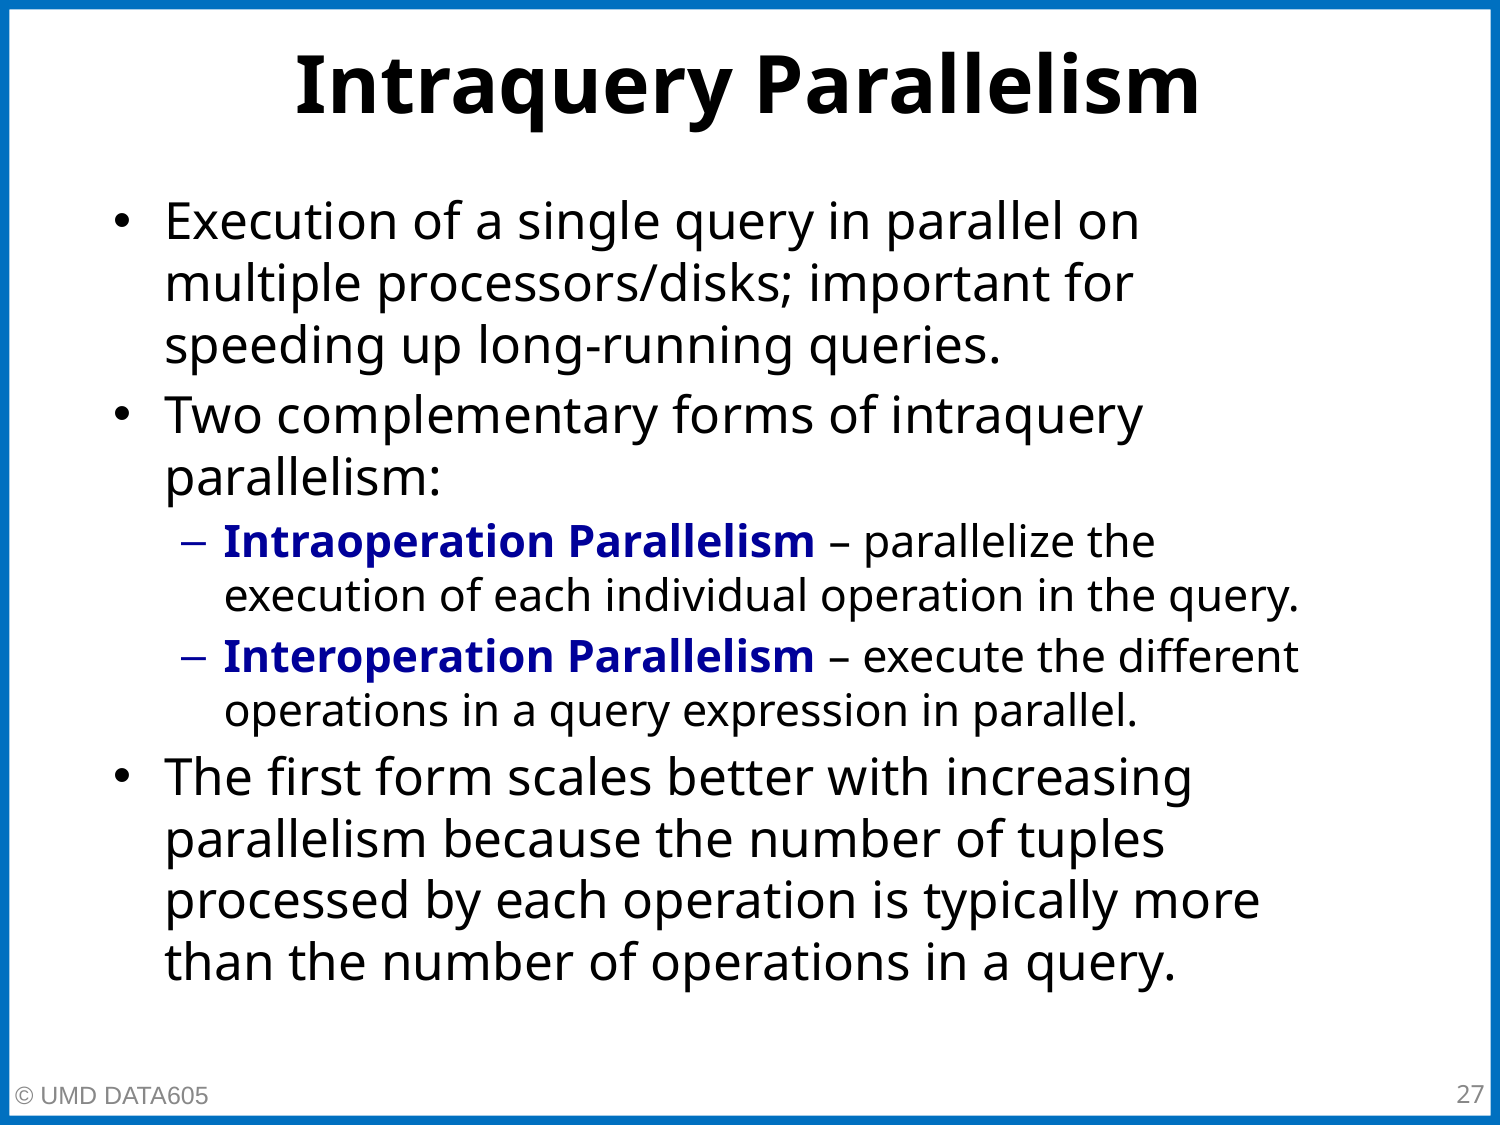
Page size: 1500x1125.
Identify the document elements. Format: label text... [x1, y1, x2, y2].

list Execution of a single query in parallel on multiple processors/disks; important for speeding up long-running queries. Two complementary forms of intraquery parallelism: Intraoperation Parallelism – parallelize the execution of each individual operation in the query. Interoperation Parallelism – execute the different operations in a query expression in parallel. The first form scales better with increasing parallelism because the number of tuples processed by each operation is typically more than the number of operations in a query. [98, 181, 1325, 1023]
slide_number ‹#› [1149, 1065, 1500, 1125]
title Intraquery Parallelism [24, 24, 1475, 138]
